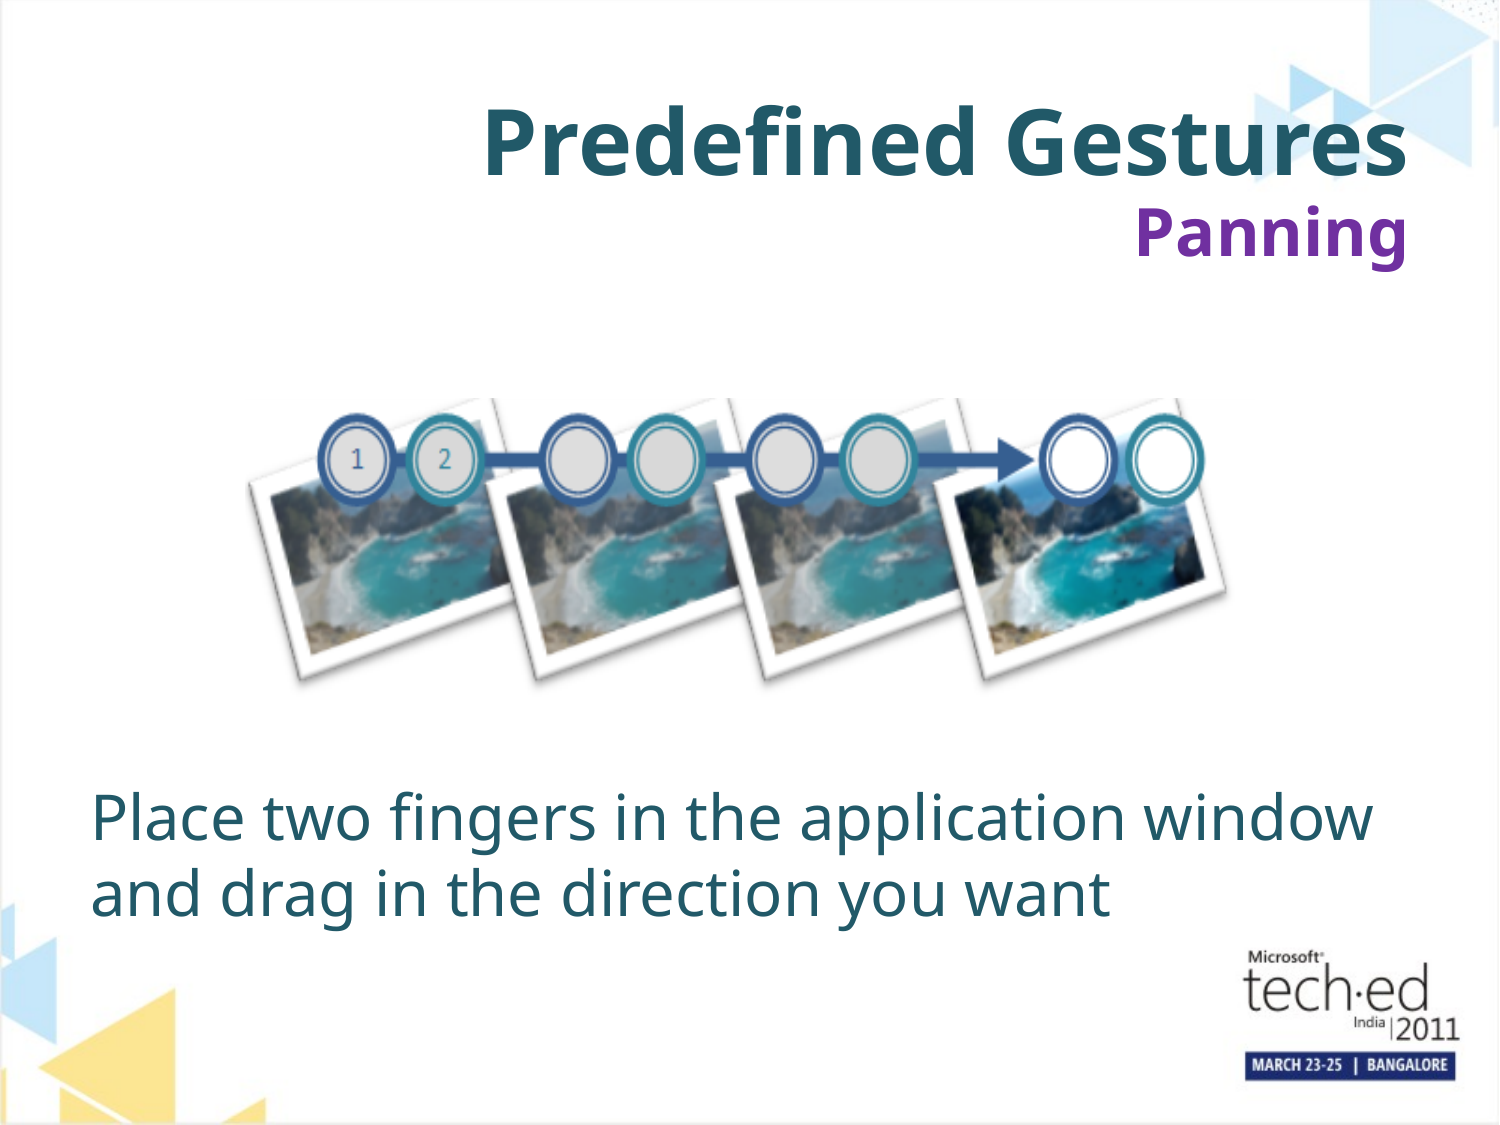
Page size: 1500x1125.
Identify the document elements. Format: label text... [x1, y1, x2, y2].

list Panning [126, 182, 1425, 283]
title Predefined Gestures [75, 45, 1425, 233]
text_box Place two fingers in the application window and drag in the direction you want [74, 769, 1425, 1005]
picture [0, 0, 1499, 1125]
